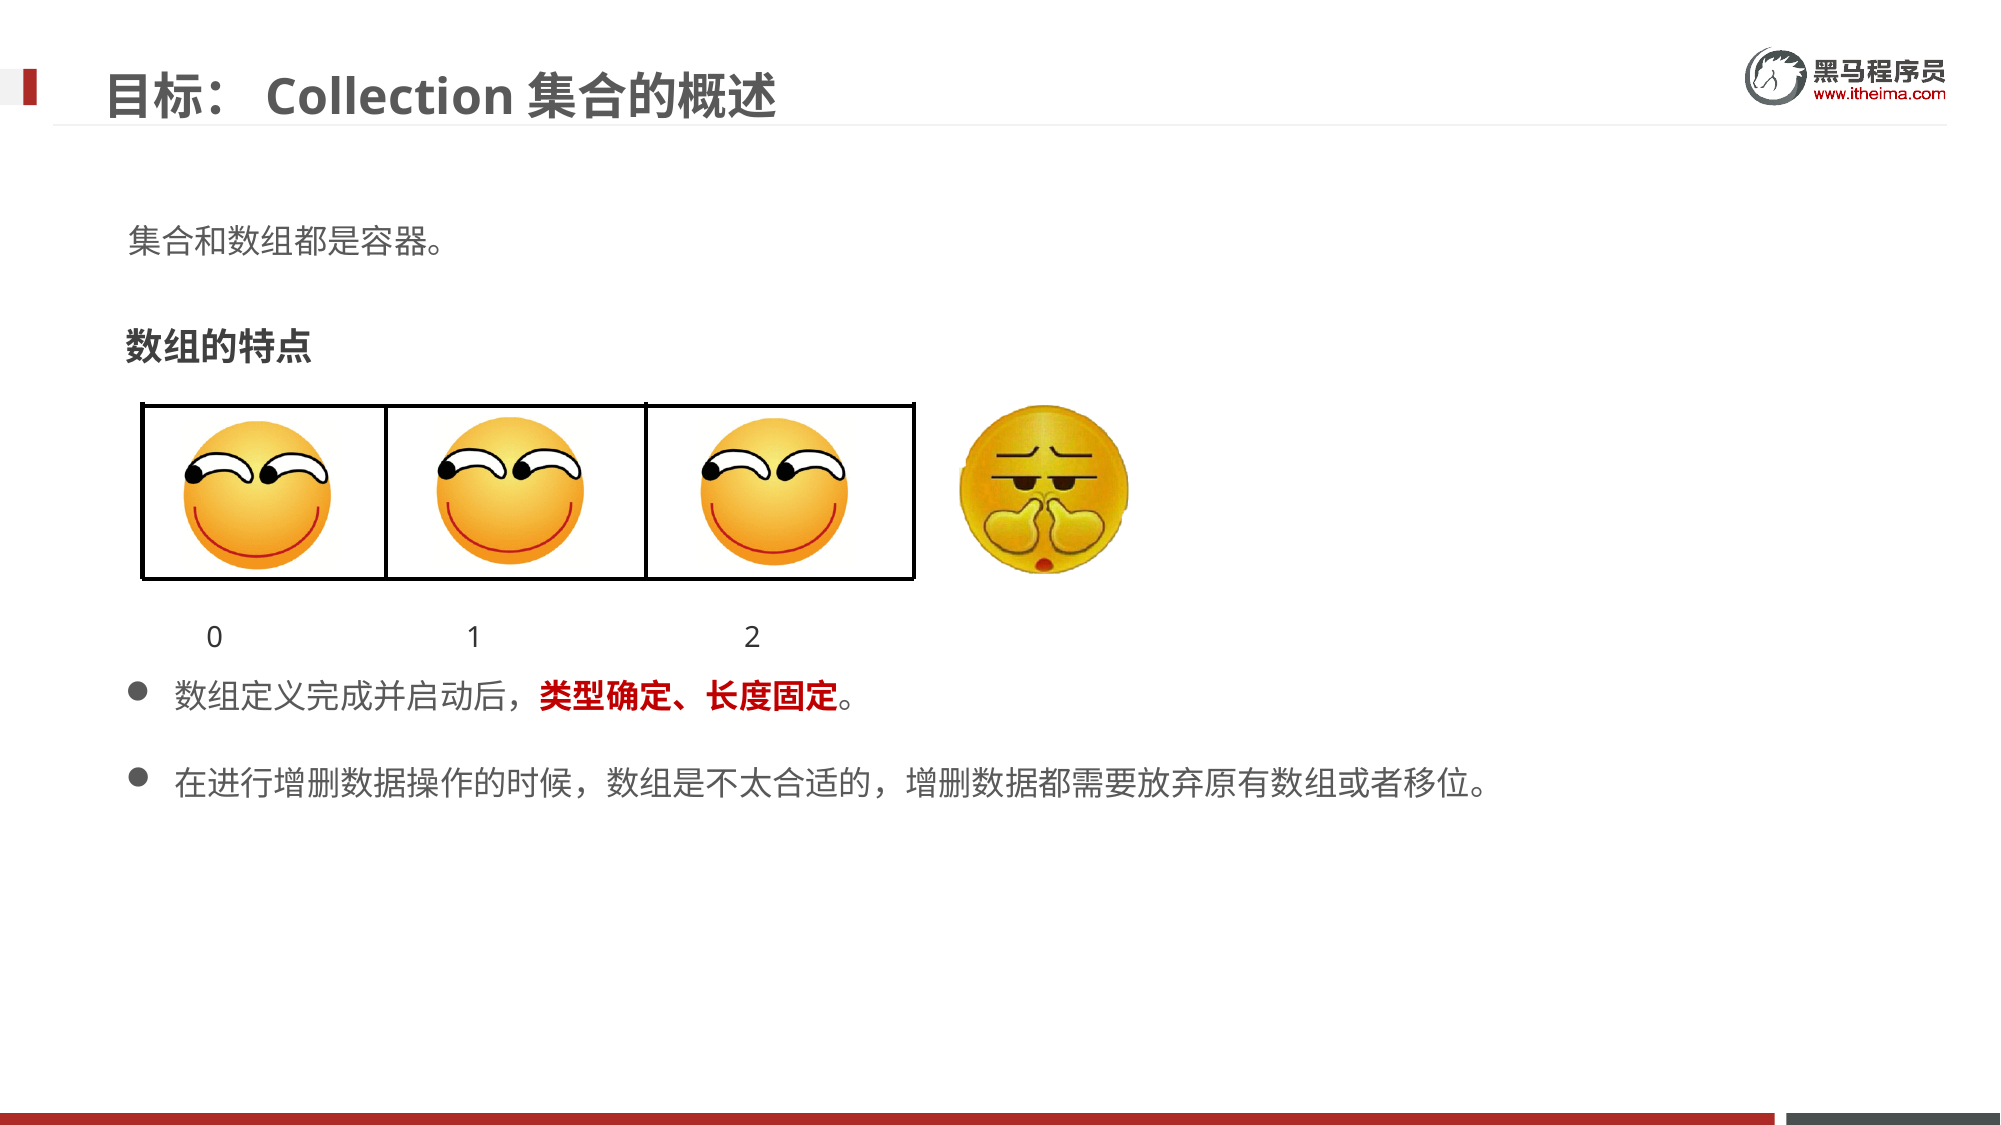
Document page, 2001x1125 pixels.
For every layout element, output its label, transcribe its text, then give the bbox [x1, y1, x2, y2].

text_box 集合和数组都是容器。 [113, 192, 476, 268]
text_box 0 [191, 610, 240, 661]
picture [698, 417, 855, 569]
picture [959, 404, 1130, 574]
text_box 目标：Collection集合的概述 [89, 56, 792, 132]
picture [1744, 46, 1946, 106]
picture [181, 420, 338, 572]
text_box 在进行增删数据操作的时候，数组是不太合适的，增删数据都需要放弃原有数组或者移位。 [111, 734, 1608, 810]
picture [434, 415, 591, 567]
text_box 2 [729, 610, 777, 661]
text_box 1 [451, 610, 499, 661]
text_box 数组的特点 [110, 292, 880, 375]
text_box 数组定义完成并启动后，类型确定、长度固定。 [110, 648, 888, 723]
